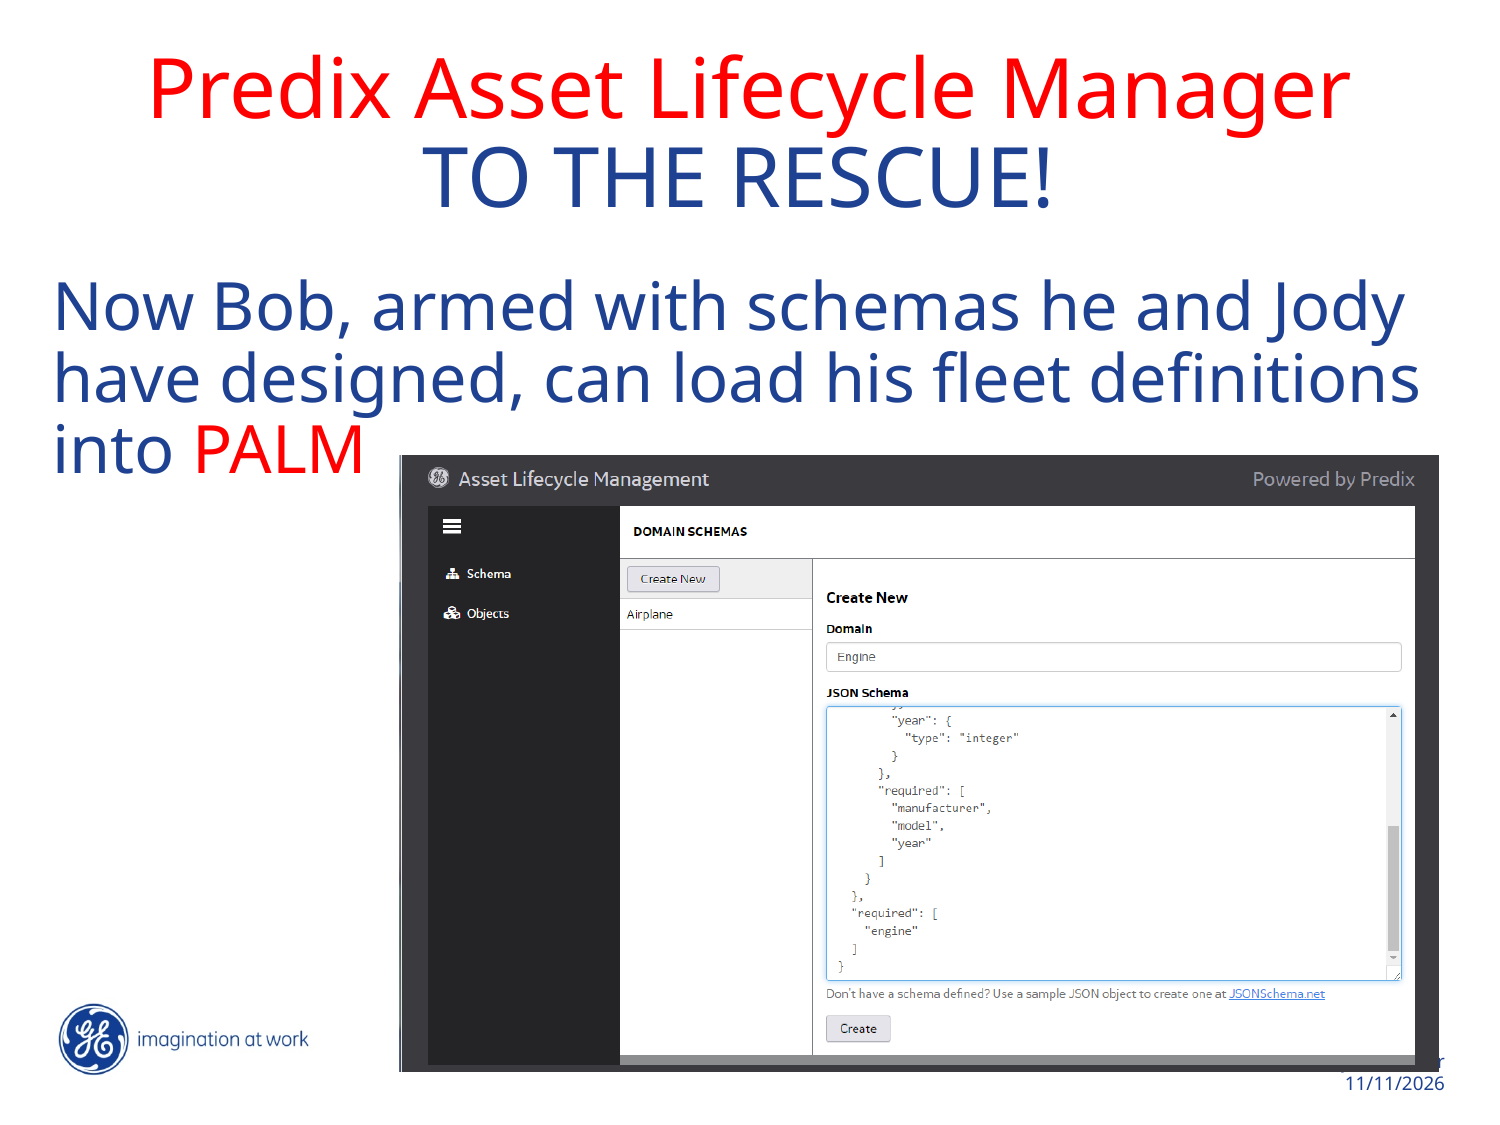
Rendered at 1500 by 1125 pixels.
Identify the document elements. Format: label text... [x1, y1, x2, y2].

picture [52, 997, 315, 1081]
list Now Bob, armed with schemas he and Jody have designed, can load his fleet definitions into PALM [51, 272, 1440, 911]
picture [398, 454, 1439, 1072]
title Predix Asset Lifecycle Manager TO THE RESCUE! [56, 46, 1444, 234]
